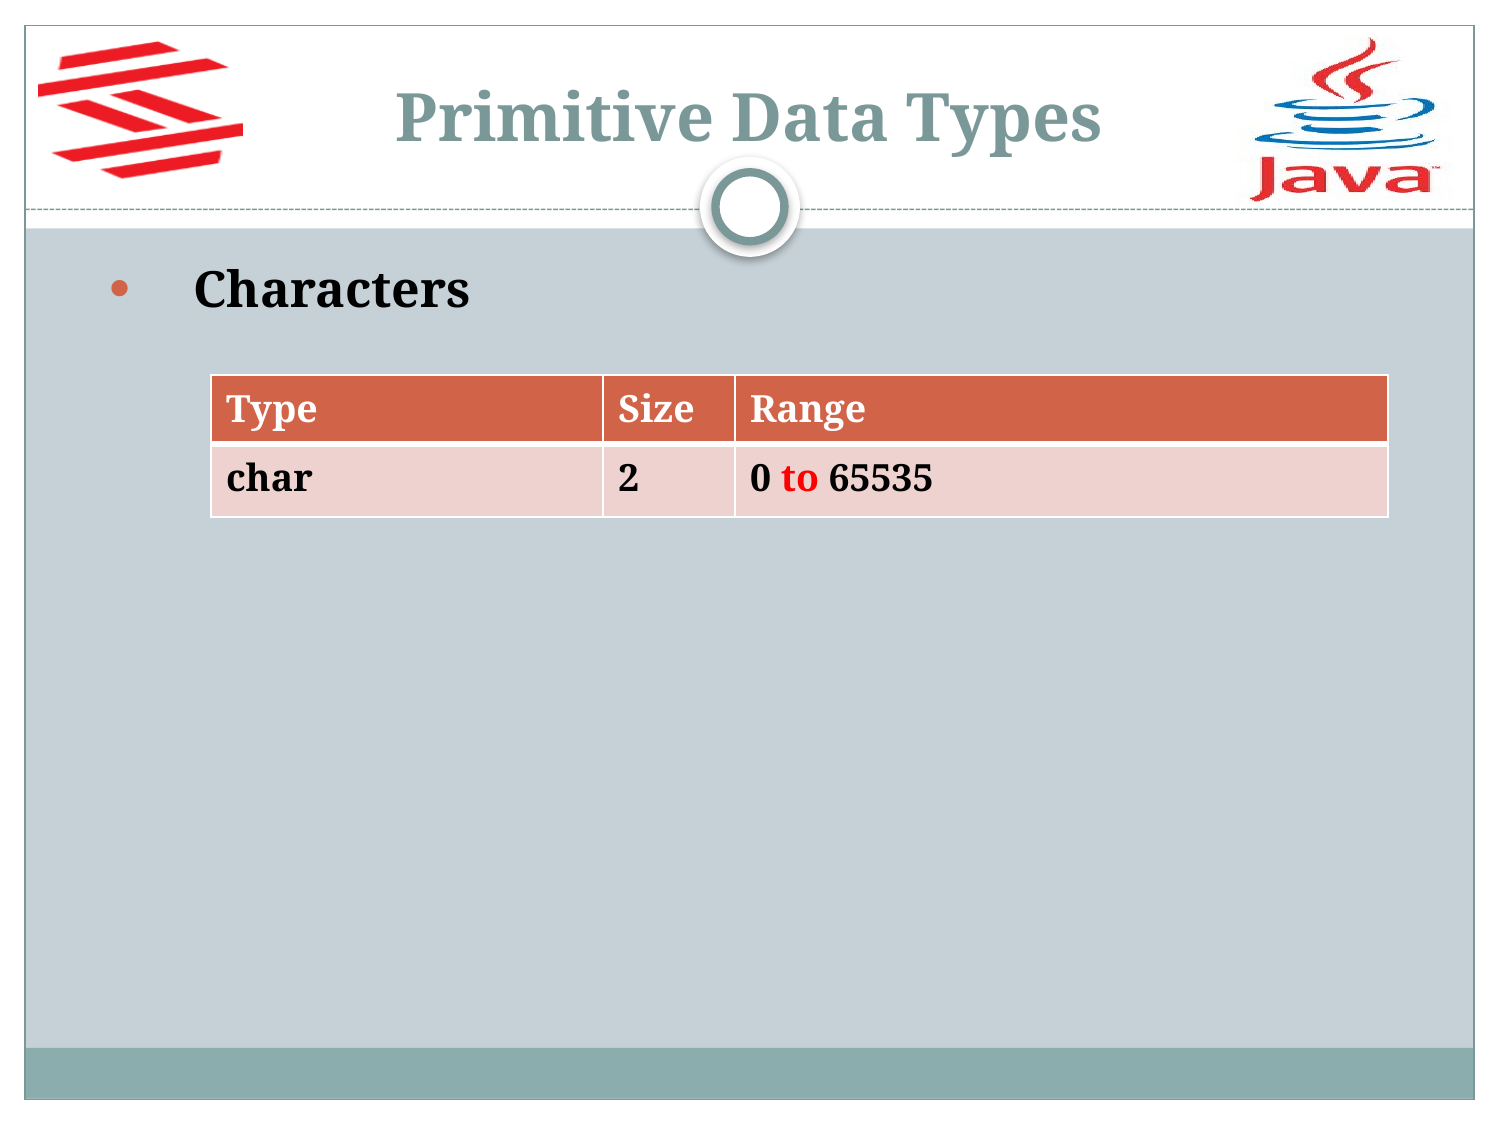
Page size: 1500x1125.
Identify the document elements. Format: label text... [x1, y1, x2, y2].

title Primitive Data Types [237, 37, 1200, 162]
list Characters [49, 250, 1471, 1047]
table_cell 2 [604, 447, 734, 516]
picture [37, 40, 243, 185]
table_cell char [212, 447, 602, 516]
table_header Range [736, 376, 1387, 441]
table_header Size [604, 376, 734, 441]
table_cell 0 to 65535 [736, 447, 1387, 516]
table_header Type [212, 376, 602, 441]
picture [1206, 30, 1471, 209]
